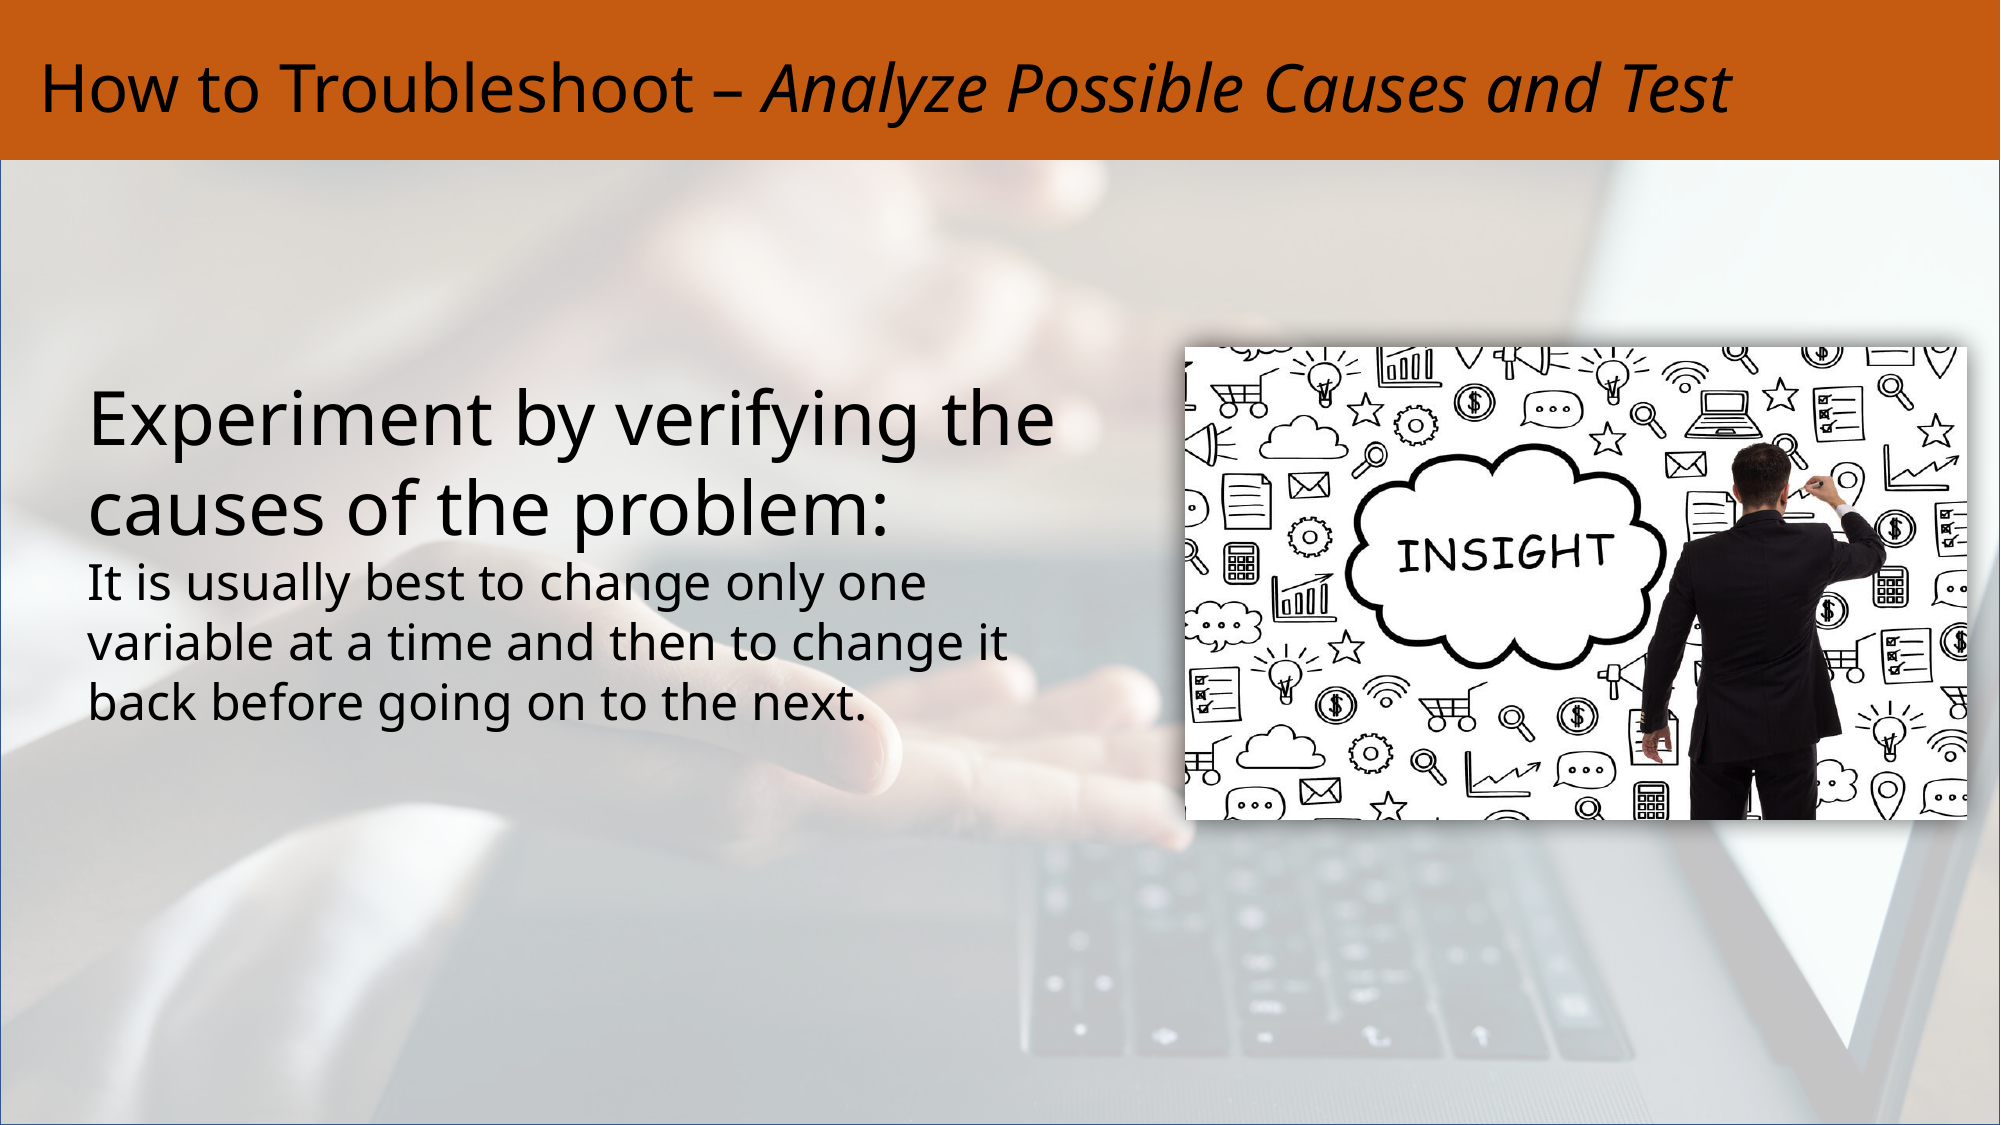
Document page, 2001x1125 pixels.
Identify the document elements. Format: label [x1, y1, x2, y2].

picture [1184, 347, 1967, 820]
text_box [0, 0, 2000, 1125]
